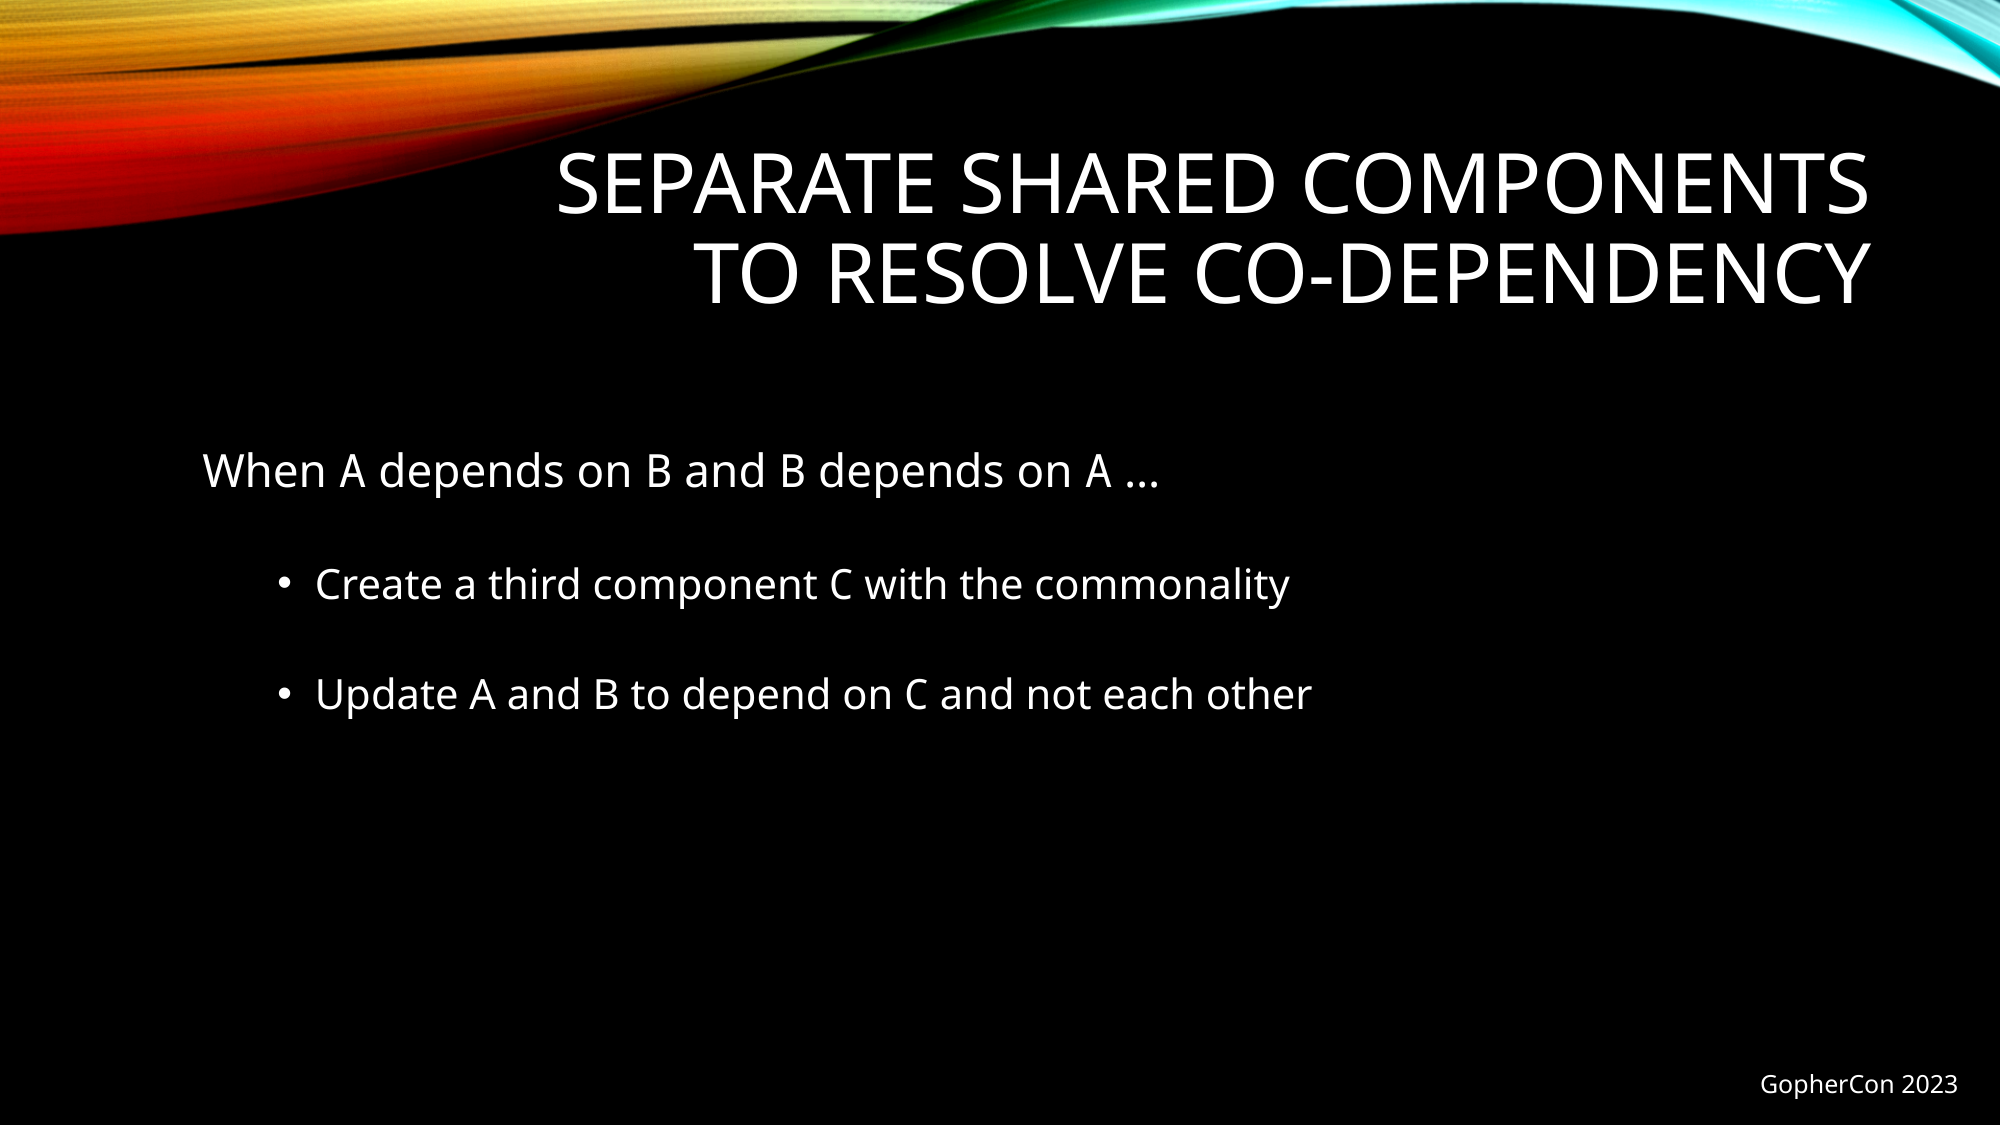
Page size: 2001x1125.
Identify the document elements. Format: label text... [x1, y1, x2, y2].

title Separate shared components to resolve co-dependency [474, 125, 1888, 338]
picture [0, 0, 2000, 237]
list When A depends on B and B depends on A … Create a third component C with the commonality Update A and B to depend on C and not each other [187, 379, 1813, 893]
text_box GopherCon 2023 [1745, 1061, 1985, 1106]
